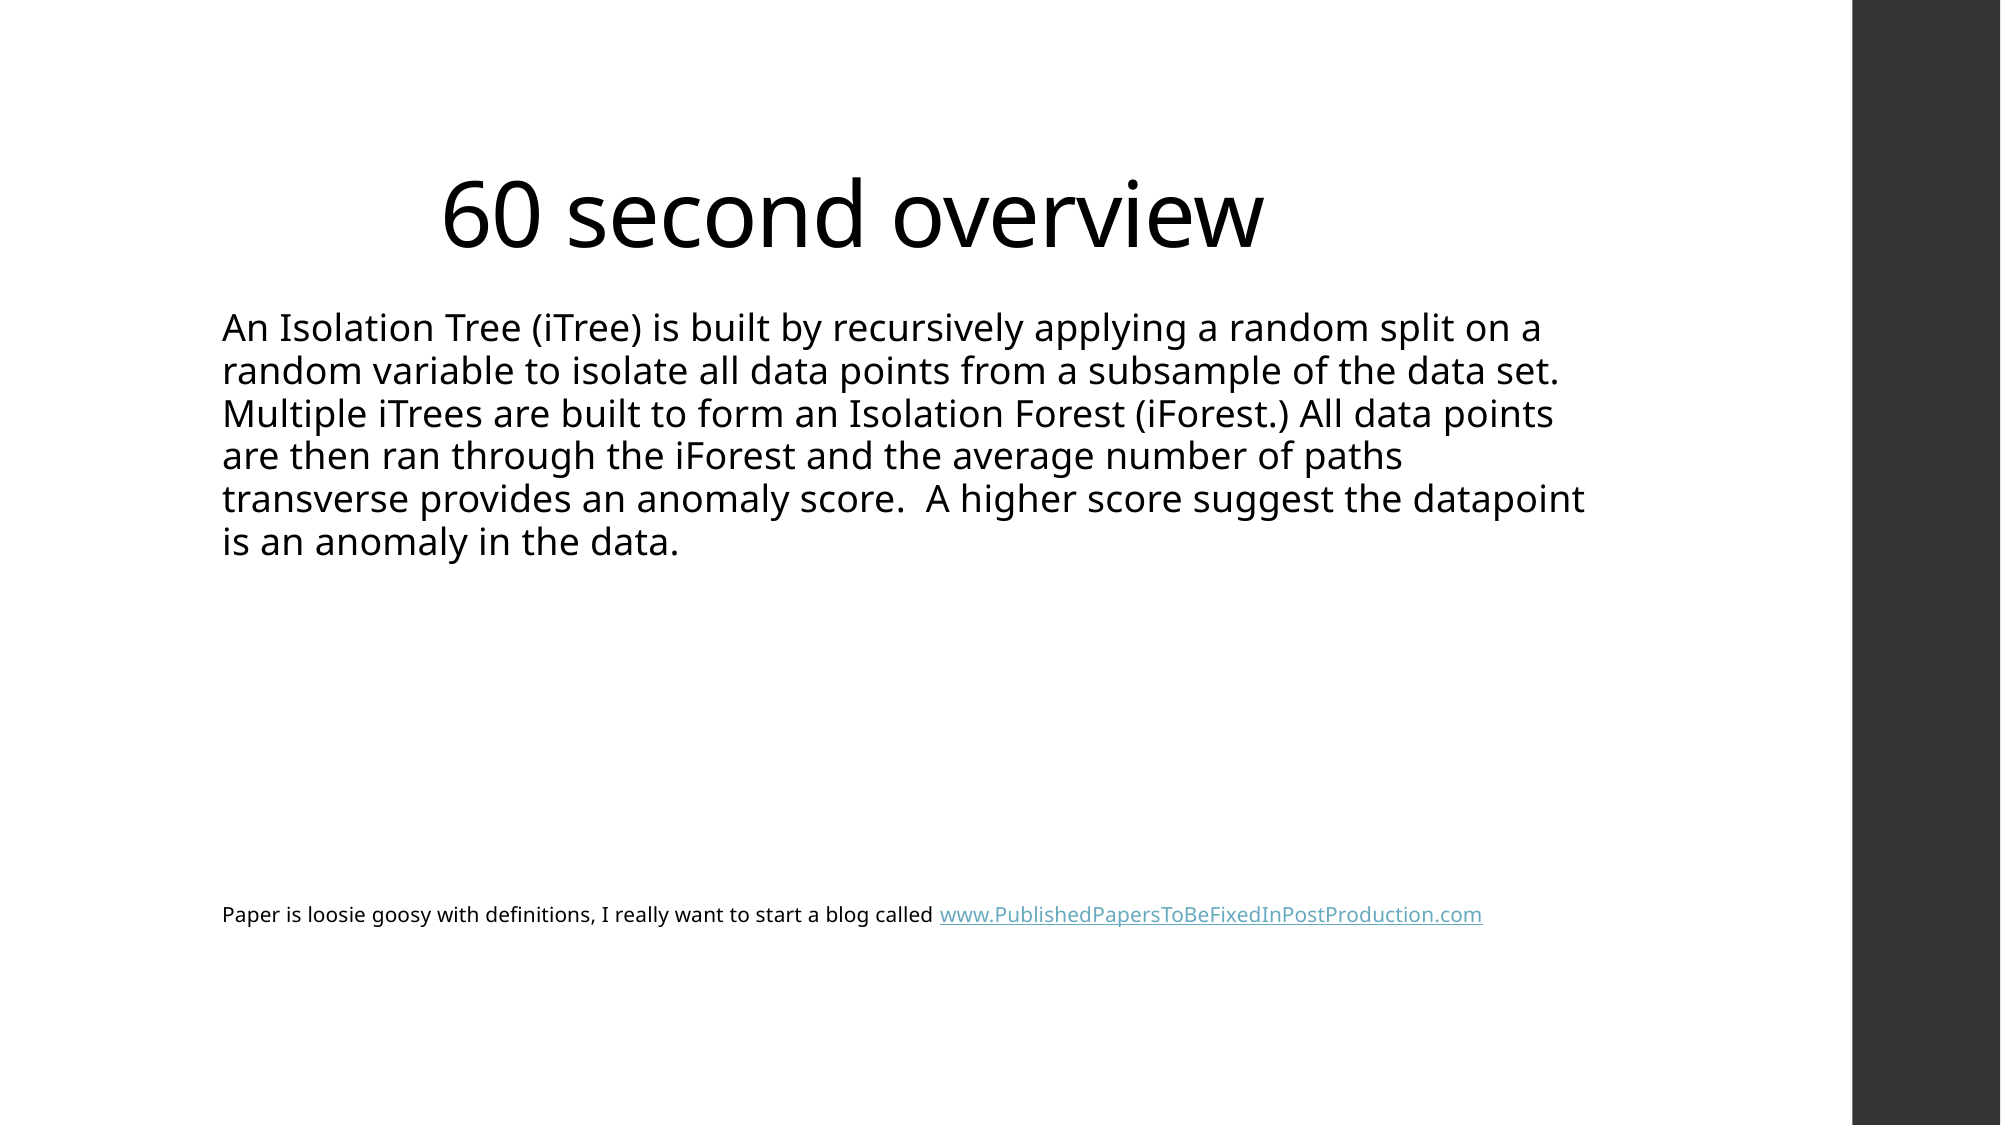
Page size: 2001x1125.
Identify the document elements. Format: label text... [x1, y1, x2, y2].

list An Isolation Tree (iTree) is built by recursively applying a random split on a random variable to isolate all data points from a subsample of the data set. Multiple iTrees are built to form an Isolation Forest (iForest.) All data points are then ran through the iForest and the average number of paths transverse provides an anomaly score. A higher score suggest the datapoint is an anomaly in the data. Paper is loosie goosy with definitions, I really want to start a blog called www.PublishedPapersToBeFixedInPostProduction.com [206, 299, 1617, 1060]
title 60 second overview [425, 65, 1888, 276]
